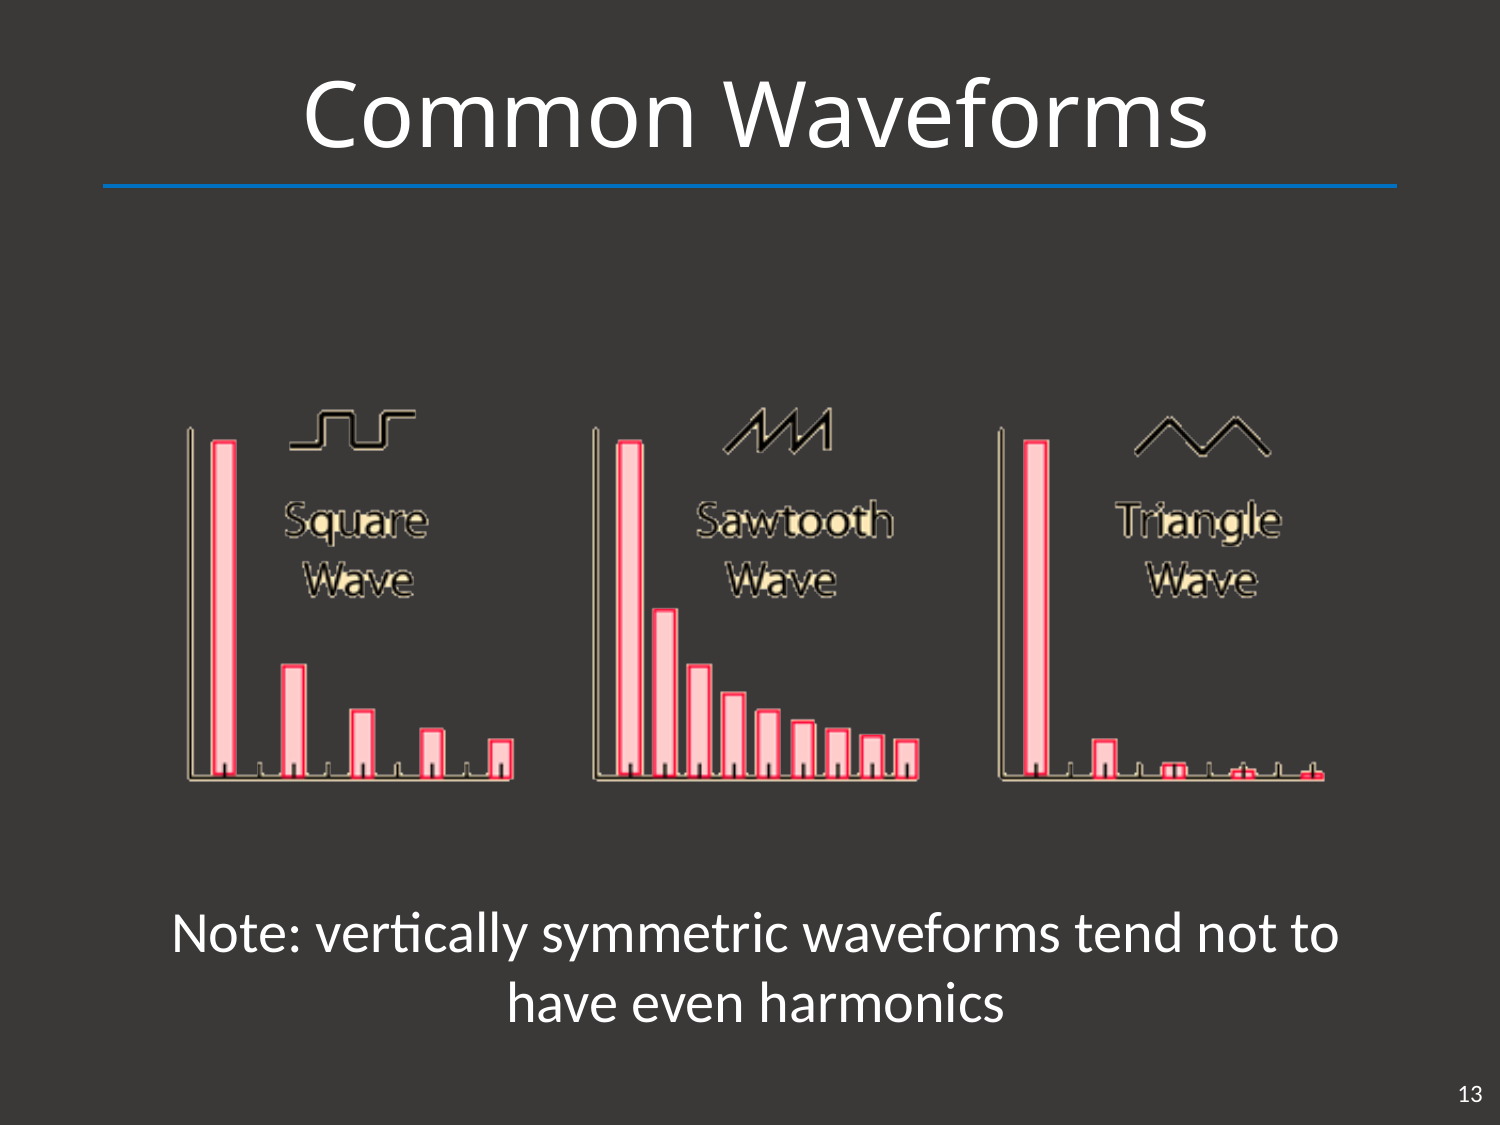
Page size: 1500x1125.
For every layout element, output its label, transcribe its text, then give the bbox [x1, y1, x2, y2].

slide_number 13 [1160, 1062, 1498, 1123]
title Common Waveforms [76, 36, 1437, 200]
text_box Note: vertically symmetric waveforms tend not to have even harmonics [96, 886, 1416, 1042]
picture [111, 293, 1389, 831]
